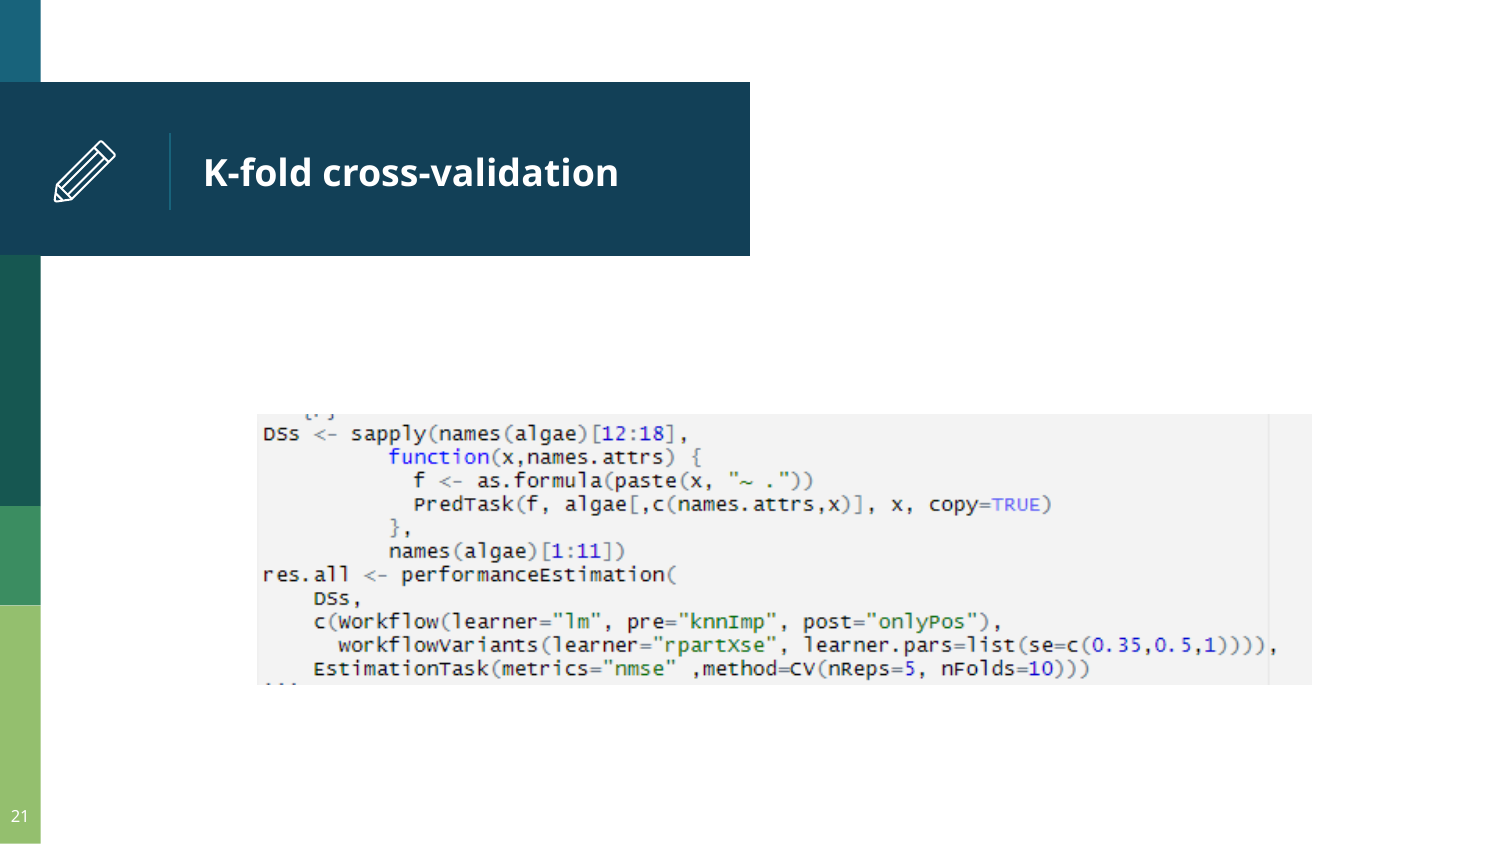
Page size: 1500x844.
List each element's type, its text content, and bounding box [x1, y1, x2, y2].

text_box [54, 141, 116, 202]
title K-fold cross-validation [187, 87, 715, 256]
picture [256, 413, 1313, 685]
slide_number 21 [0, 790, 49, 844]
